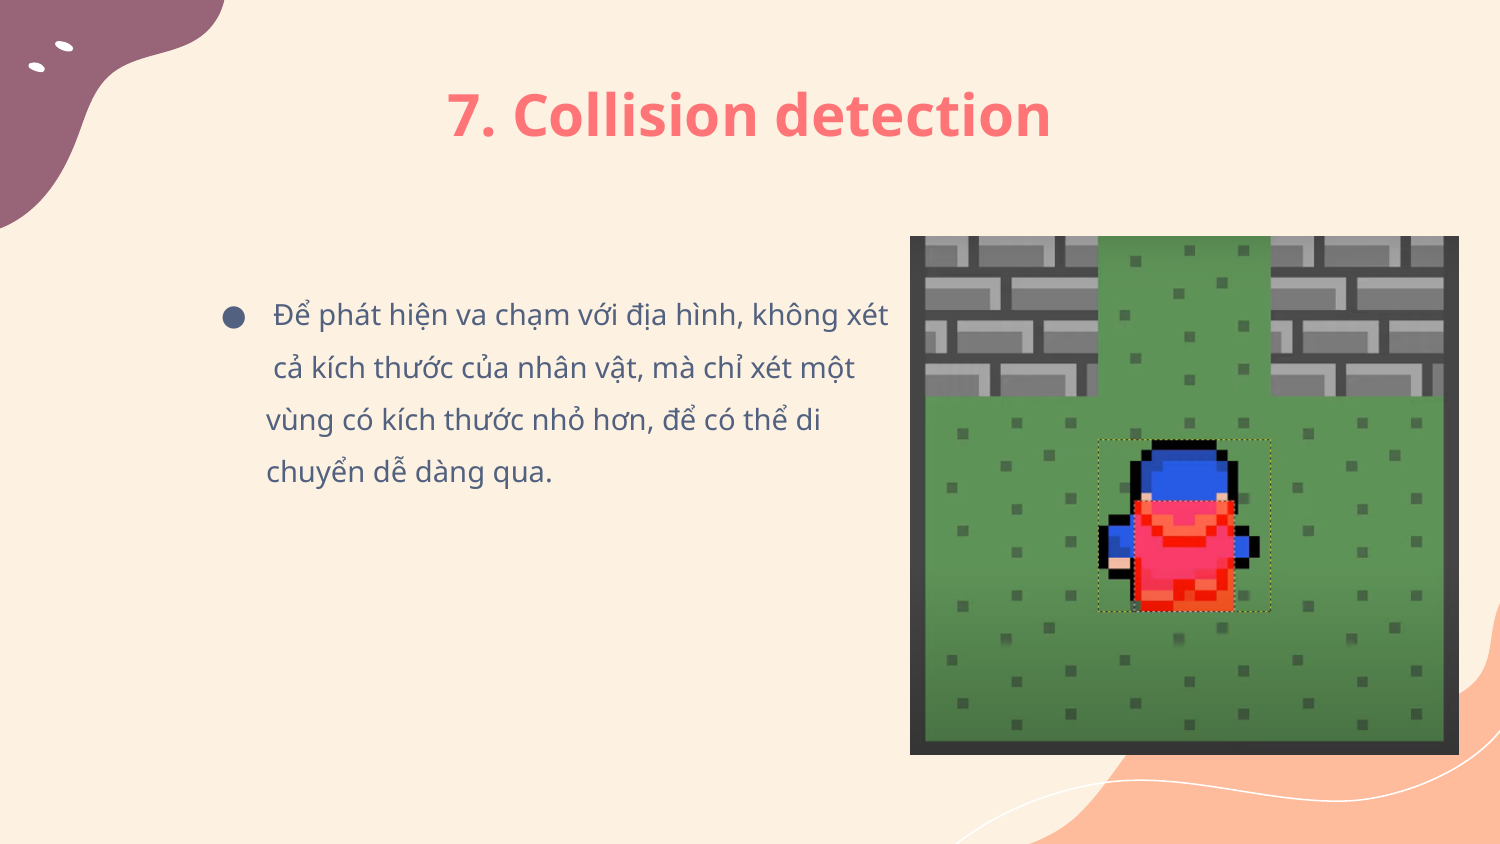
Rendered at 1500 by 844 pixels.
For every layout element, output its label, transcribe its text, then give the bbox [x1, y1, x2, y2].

list Để phát hiện va chạm với địa hình, không xét cả kích thước của nhân vật, mà chỉ xét một vùng có kích thước nhỏ hơn, để có thể di chuyển dễ dàng qua. [183, 263, 905, 756]
picture [910, 235, 1459, 756]
title 7. Collision detection [117, 63, 1383, 237]
